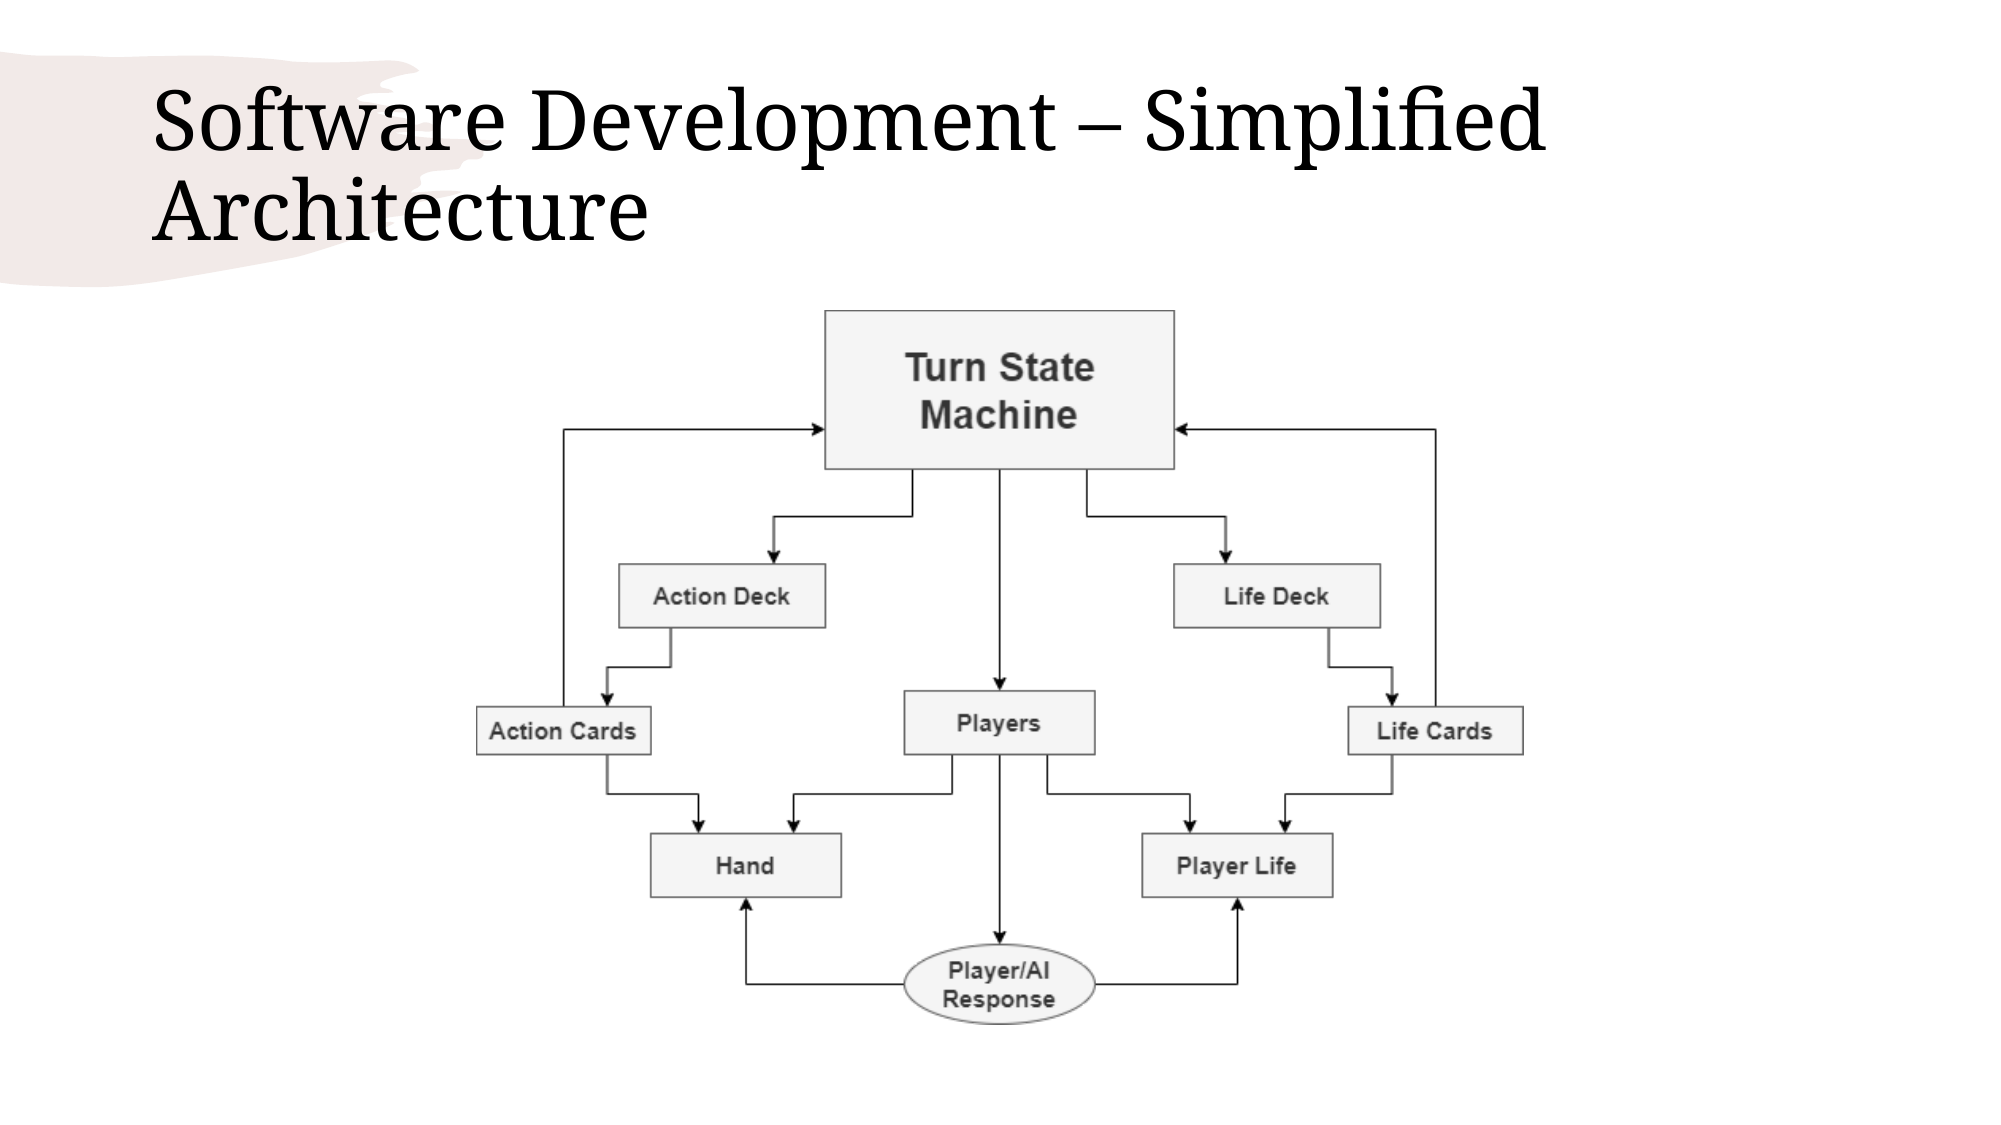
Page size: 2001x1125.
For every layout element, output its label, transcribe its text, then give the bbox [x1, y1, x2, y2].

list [476, 310, 1524, 1025]
title Software Development – Simplified Architecture [137, 59, 1863, 278]
